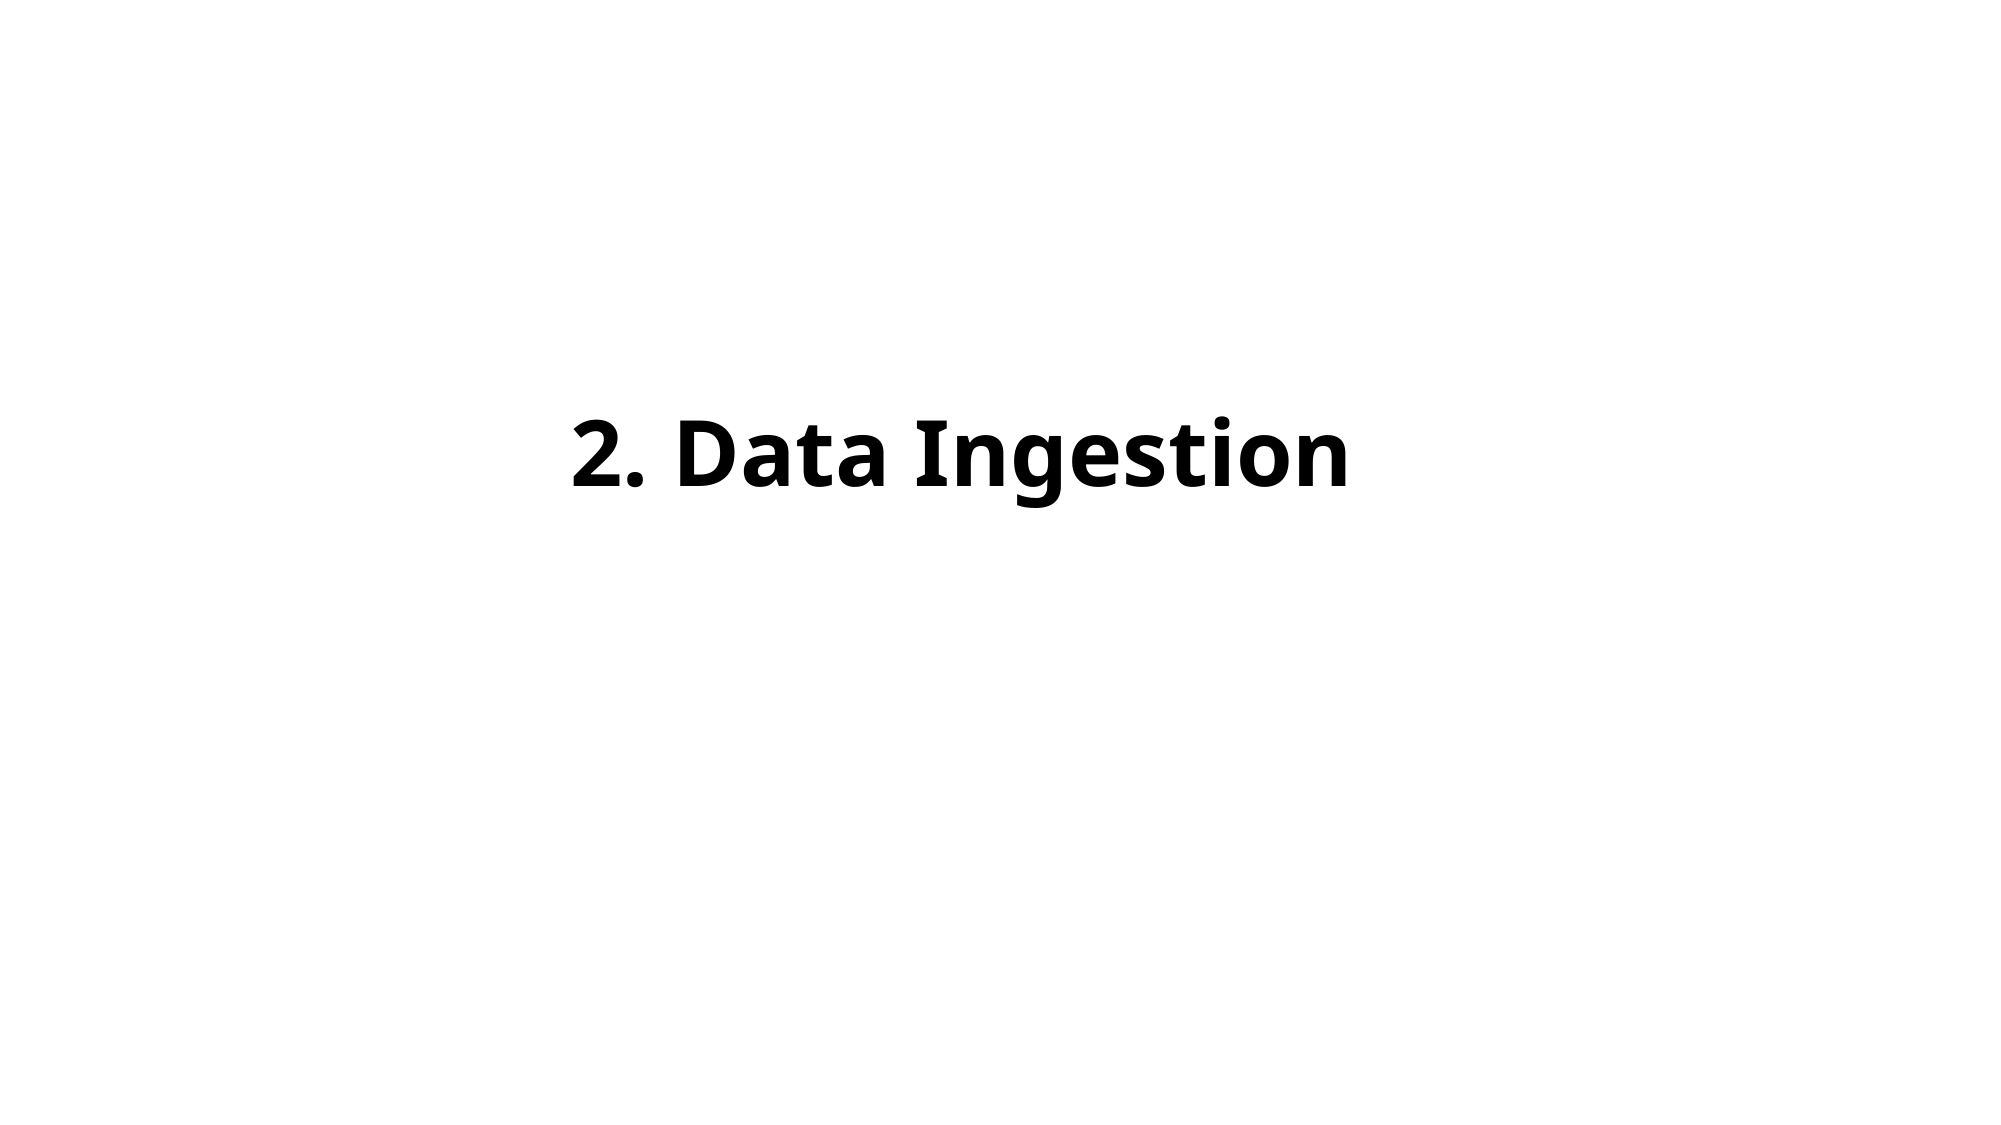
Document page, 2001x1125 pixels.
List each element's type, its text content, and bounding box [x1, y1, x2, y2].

title 2. Data Ingestion [555, 403, 2000, 621]
